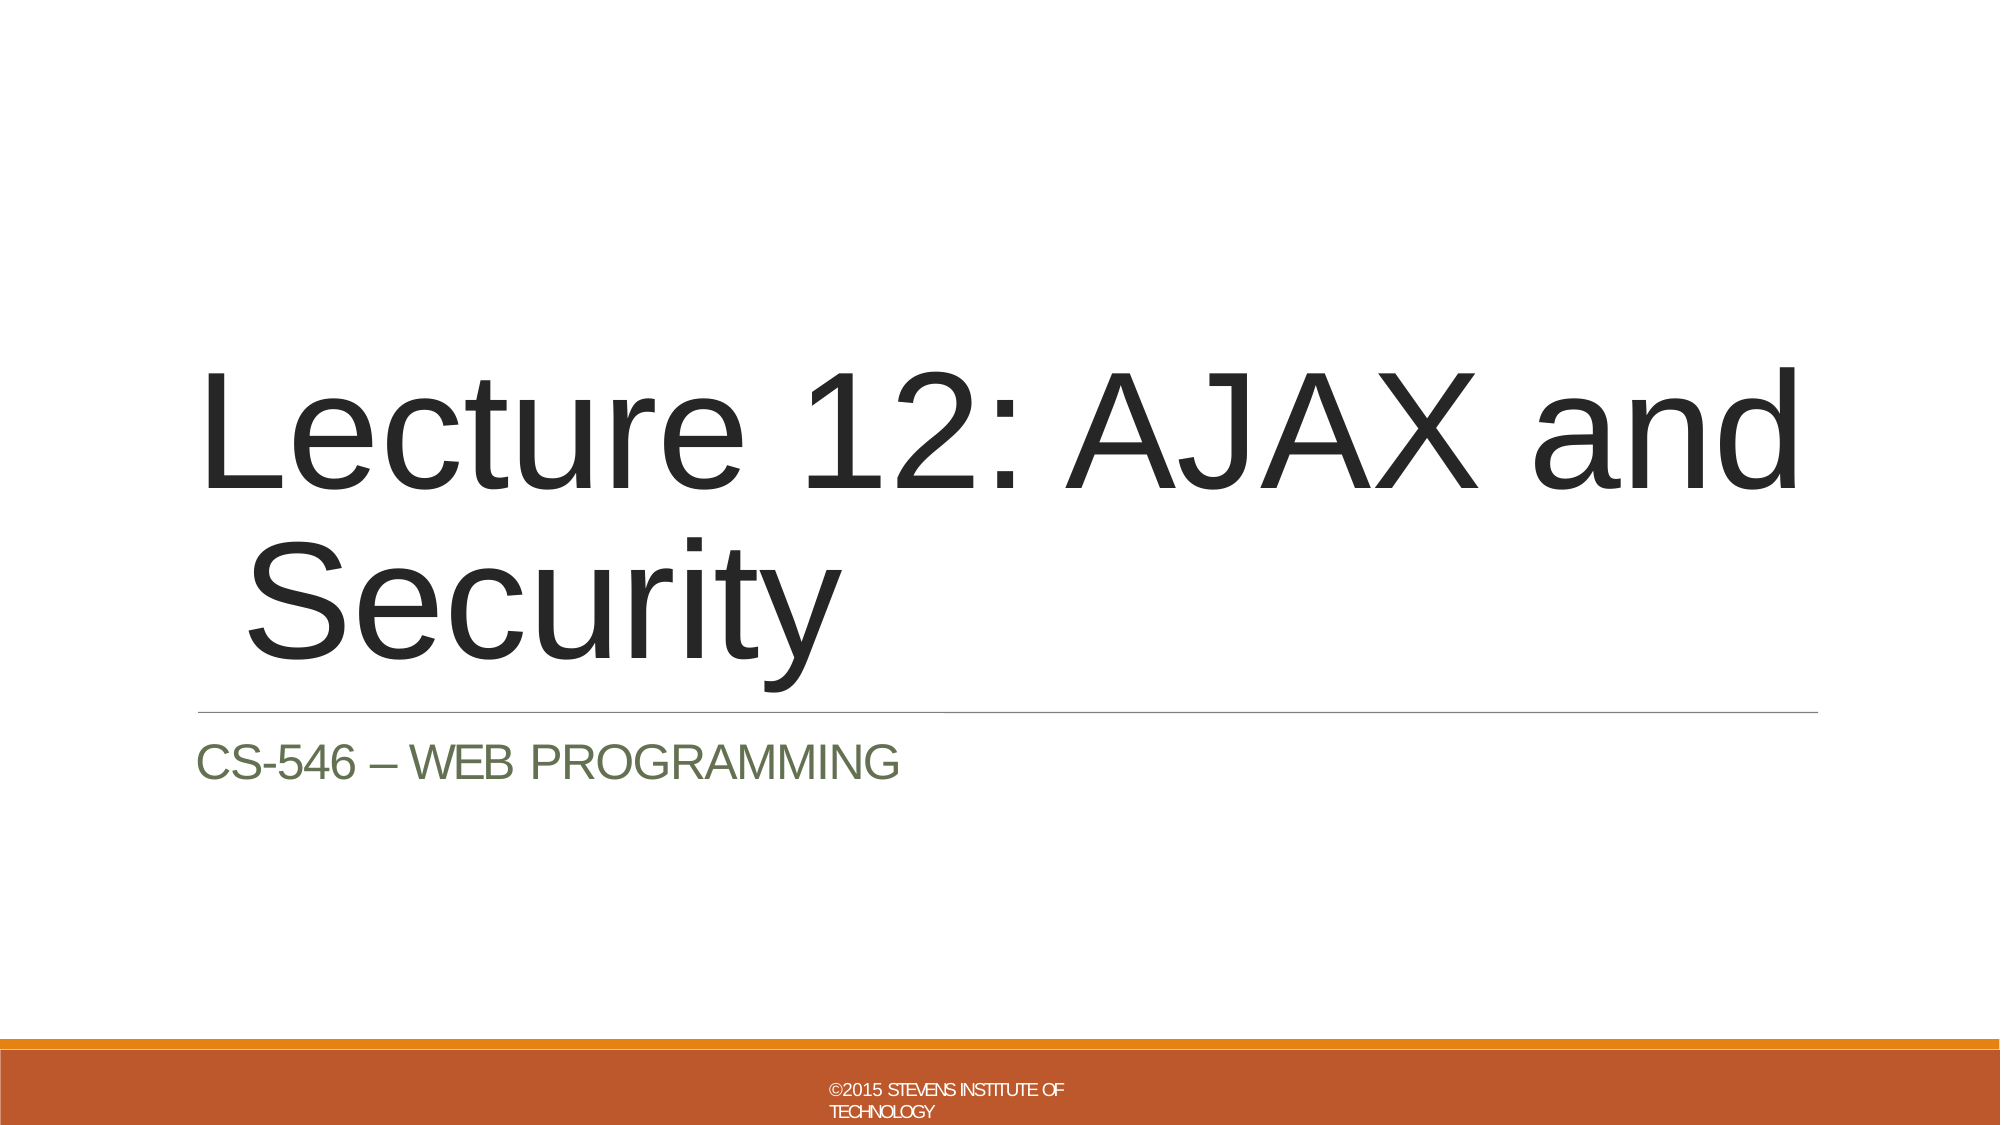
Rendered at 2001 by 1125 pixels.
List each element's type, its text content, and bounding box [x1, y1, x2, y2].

text_box CS-546 – WEB PROGRAMMING [193, 727, 919, 790]
text_box [0, 1050, 2000, 1125]
footer ©2015 STEVENS INSTITUTE OF TECHNOLOGY [827, 1075, 1174, 1125]
list Lecture 12: AJAX and Security [180, 300, 1820, 990]
text_box [0, 1039, 2000, 1050]
